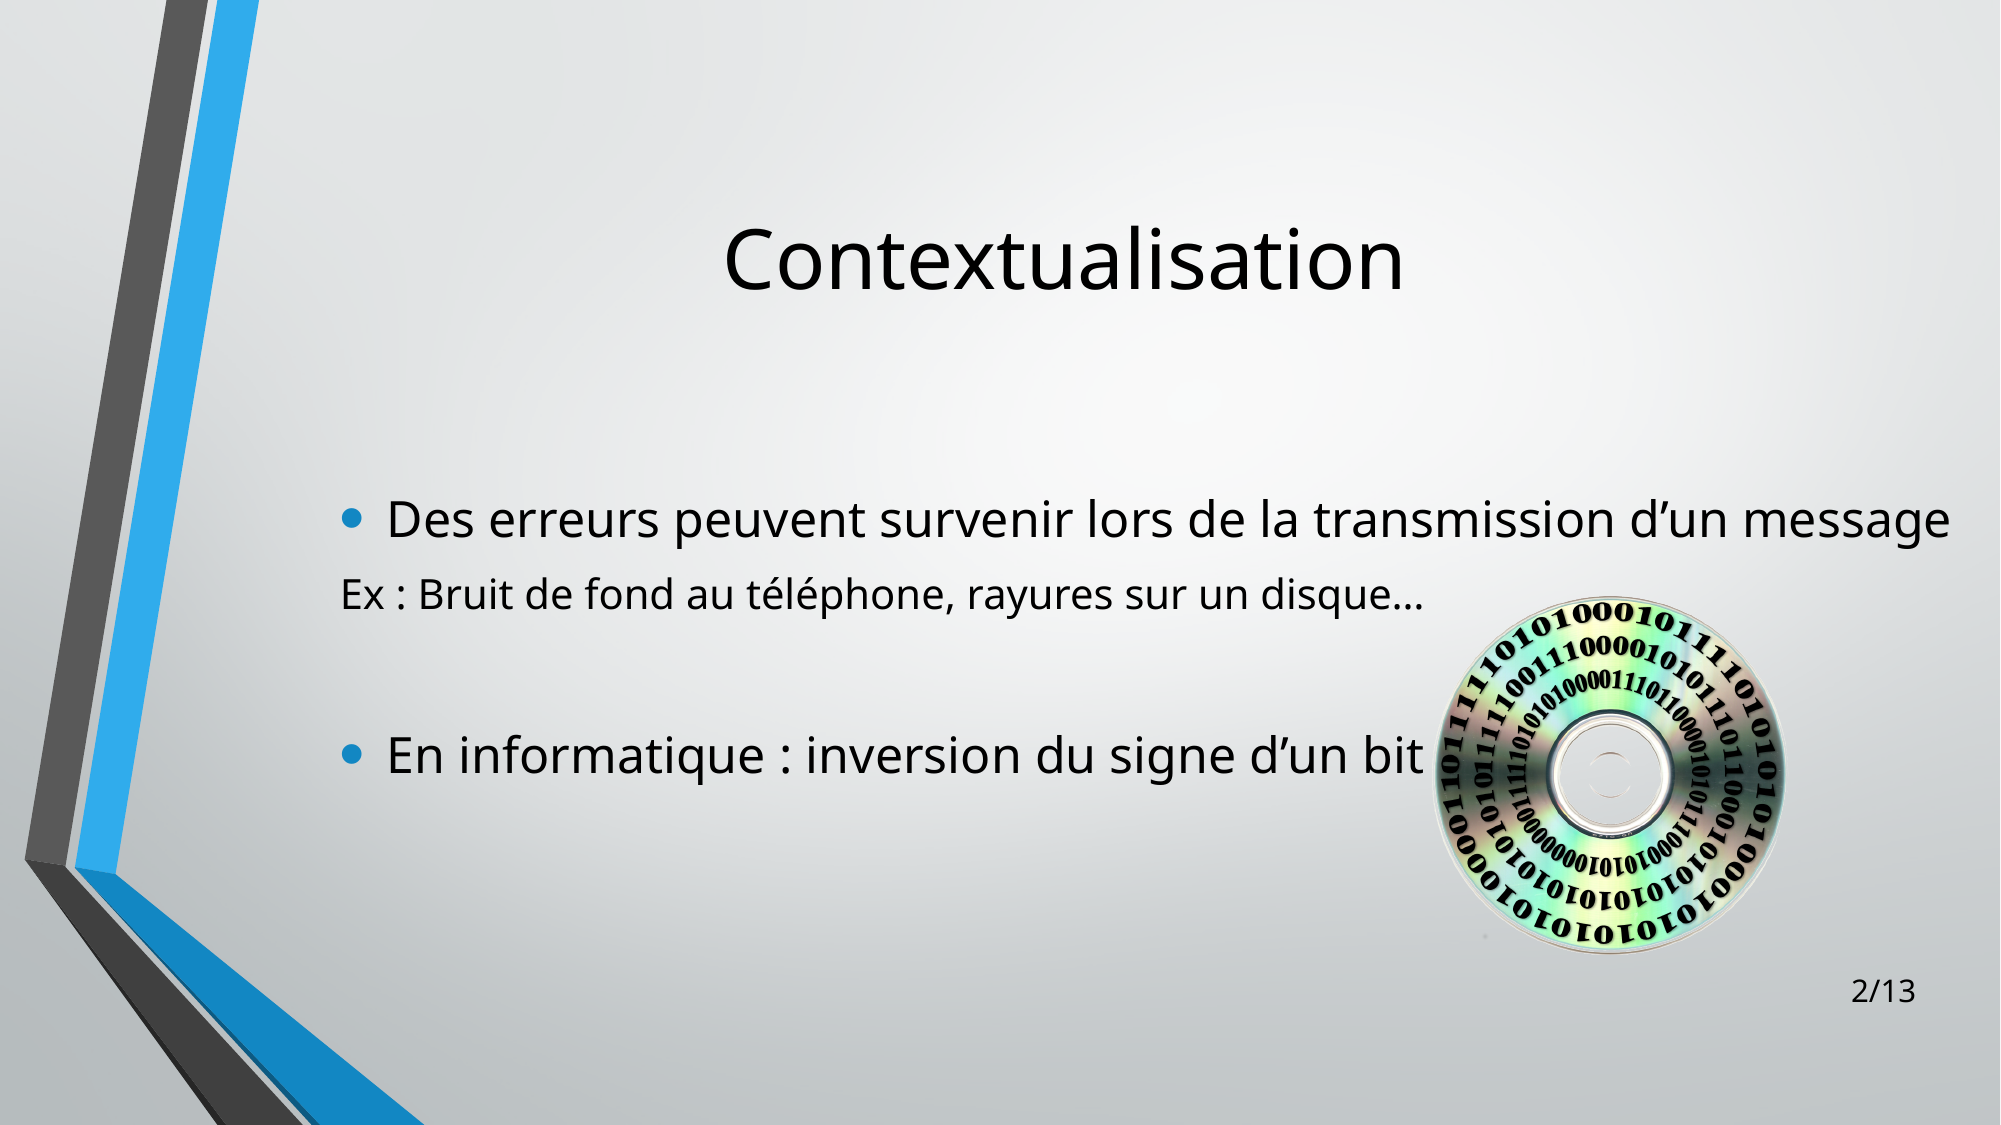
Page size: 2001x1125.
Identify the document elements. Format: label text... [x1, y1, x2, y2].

list Des erreurs peuvent survenir lors de la transmission d’un message Ex : Bruit de fond au téléphone, rayures sur un disque… En informatique : inversion du signe d’un bit [324, 335, 2000, 935]
picture [1421, 593, 1797, 963]
slide_number 2/13 [1796, 962, 1932, 1023]
title Contextualisation [243, 112, 1887, 400]
